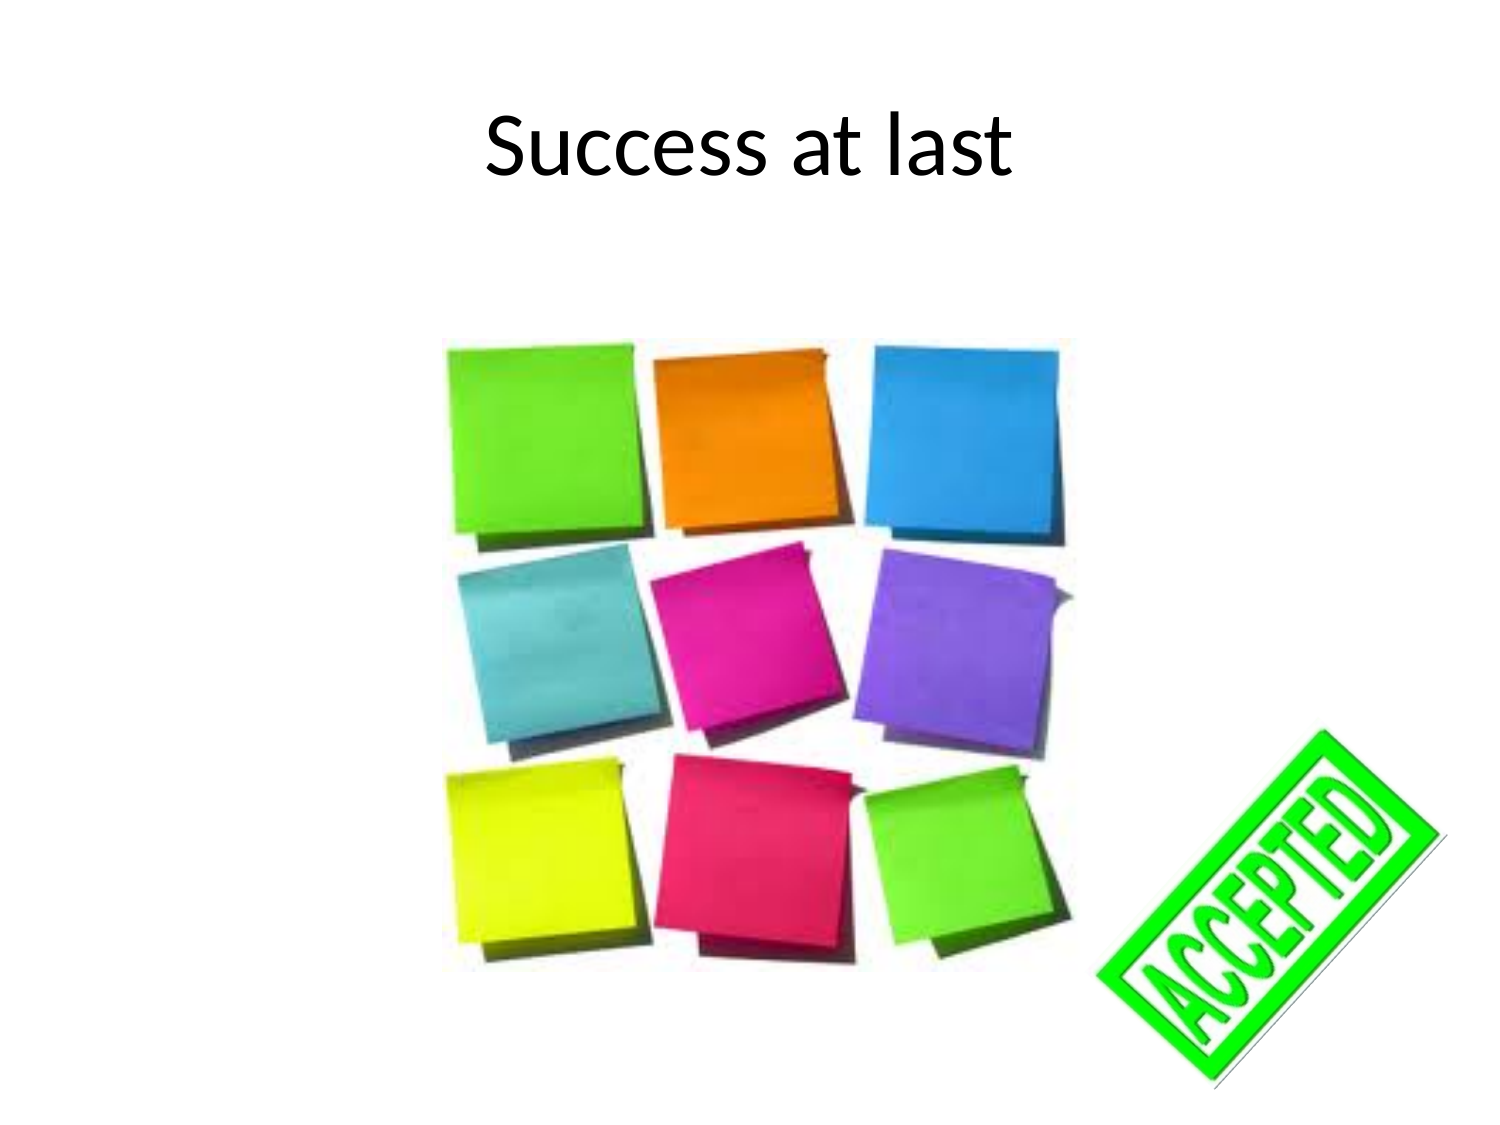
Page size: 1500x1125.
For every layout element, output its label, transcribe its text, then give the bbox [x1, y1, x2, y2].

title Success at last [75, 45, 1425, 233]
picture [1086, 718, 1447, 1089]
picture [442, 337, 1080, 972]
